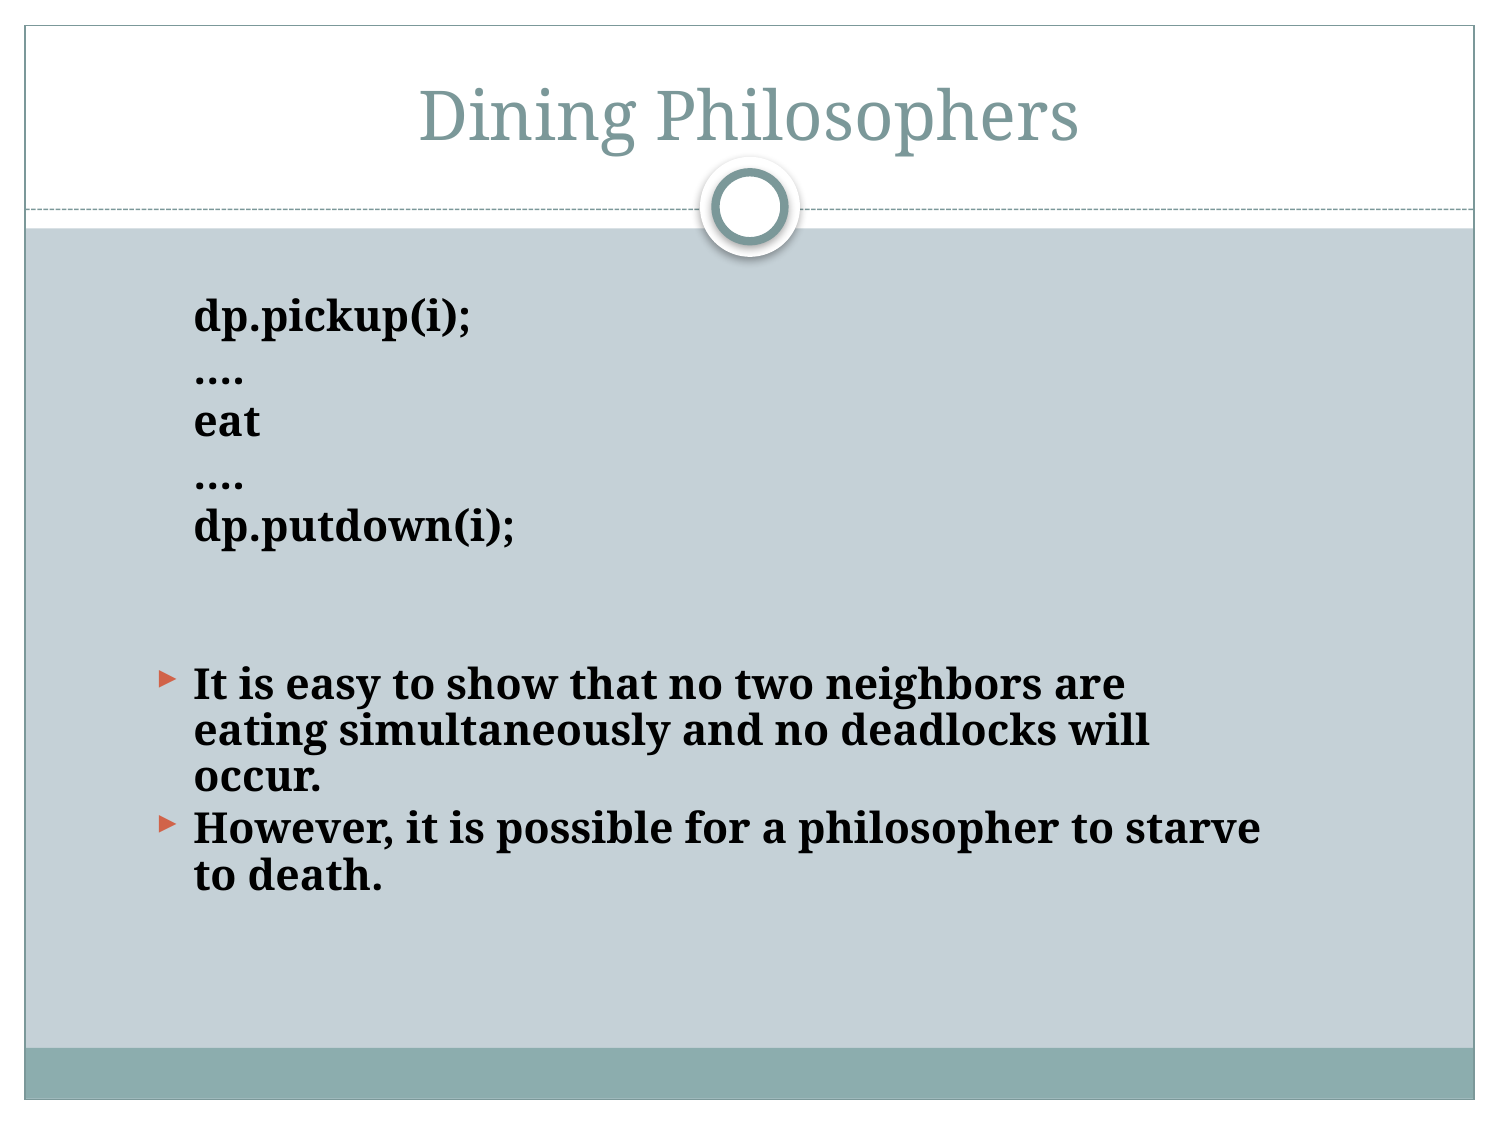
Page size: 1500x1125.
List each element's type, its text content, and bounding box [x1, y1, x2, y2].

title Dining Philosophers [49, 37, 1450, 162]
list dp.pickup(i); …. eat …. dp.putdown(i); It is easy to show that no two neighbors are eating simultaneously and no deadlocks will occur. However, it is possible for a philosopher to starve to death. [125, 287, 1279, 963]
